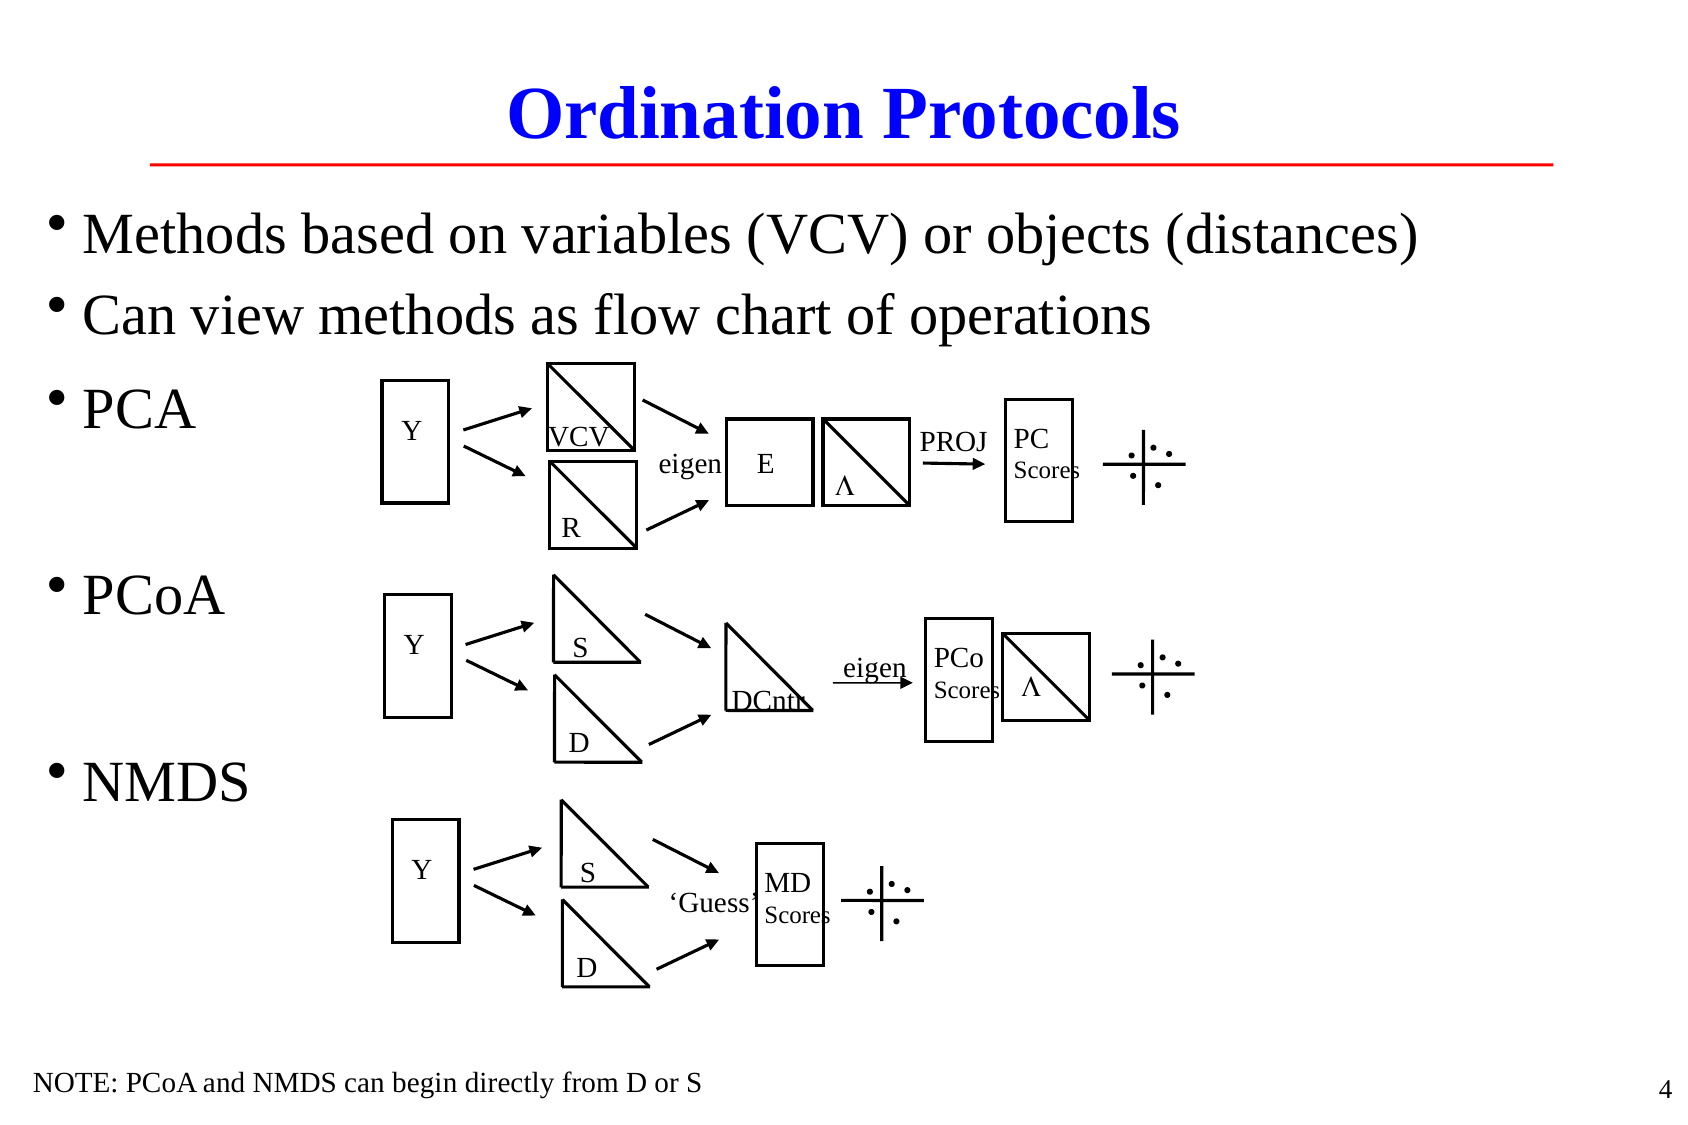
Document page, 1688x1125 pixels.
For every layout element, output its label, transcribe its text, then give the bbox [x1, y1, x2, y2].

text_box Methods based on variables (VCV) or objects (distances) Can view methods as flow chart of operations PCA PCoA NMDS [32, 187, 1647, 821]
slide_number 4 [1335, 1050, 1688, 1125]
text_box NOTE: PCoA and NMDS can begin directly from D or S [18, 1055, 1131, 1106]
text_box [391, 799, 925, 992]
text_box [381, 363, 1186, 552]
title Ordination Protocols [126, 14, 1561, 187]
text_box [384, 574, 1196, 767]
